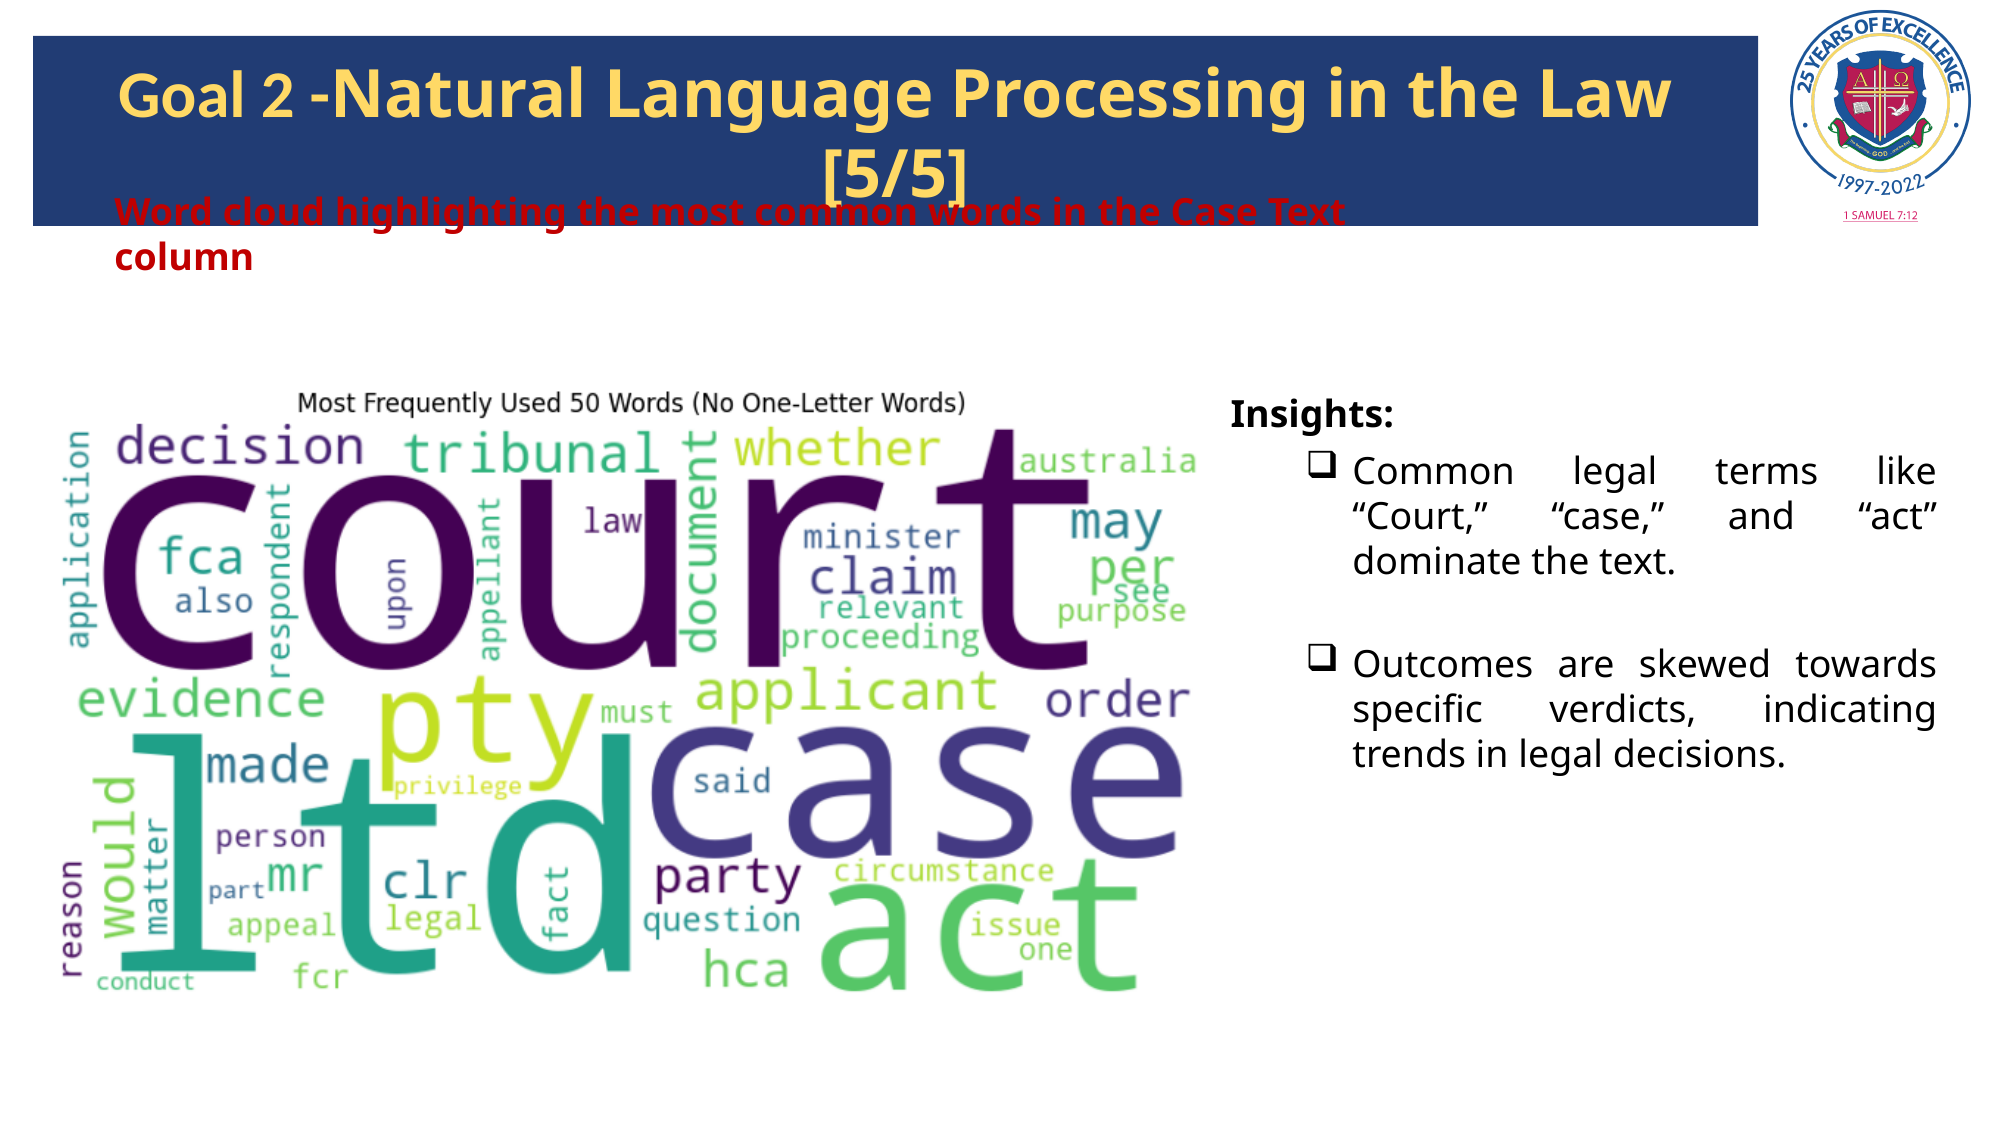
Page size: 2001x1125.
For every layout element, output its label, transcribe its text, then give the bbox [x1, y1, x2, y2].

picture [1757, 0, 2000, 242]
text_box Goal 2 -Natural Language Processing in the Law [5/5] [33, 35, 1752, 226]
text_box Insights: Common legal terms like “Court,” “case,” and “act” dominate the text. Outcomes are skewed towards specific verdicts, indicating trends in legal decisions. [1221, 382, 1953, 783]
picture [47, 376, 1217, 1009]
text_box Word cloud highlighting the most common words in the Case Text column [99, 181, 1494, 286]
